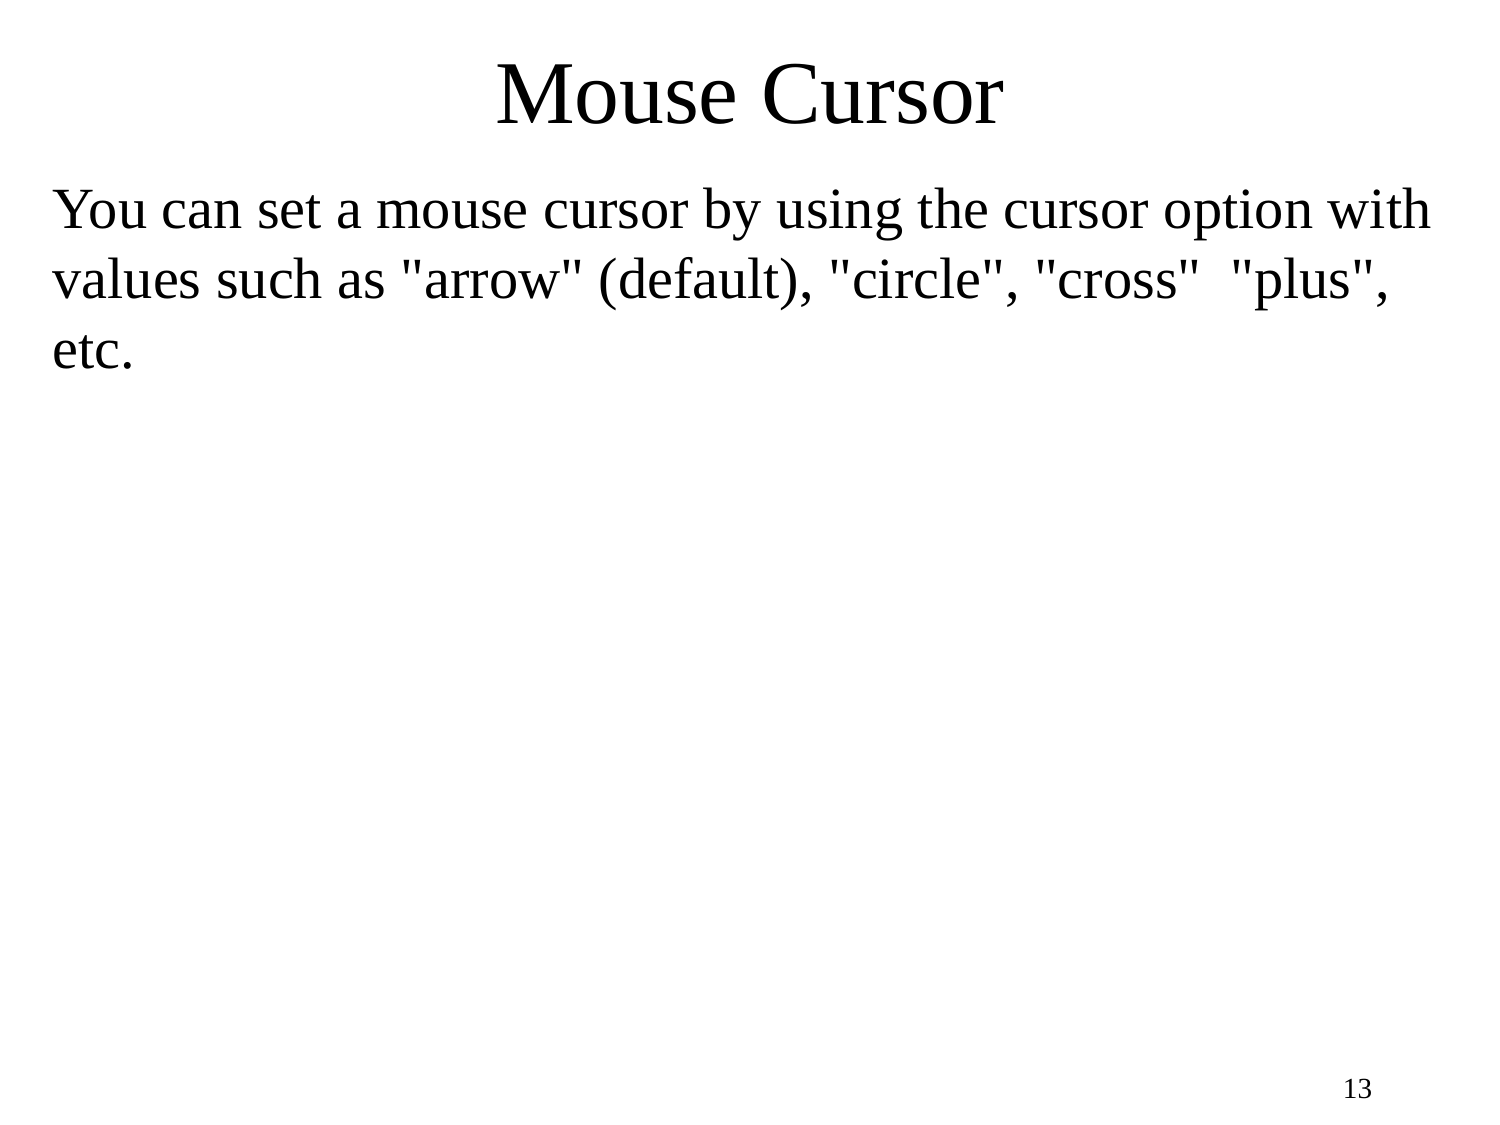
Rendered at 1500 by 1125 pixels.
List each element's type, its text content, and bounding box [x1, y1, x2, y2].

slide_number 13 [1074, 1049, 1388, 1125]
list You can set a mouse cursor by using the cursor option with values such as "arrow" (default), "circle", "cross" "plus", etc. [37, 162, 1463, 600]
title Mouse Cursor [112, 37, 1388, 138]
